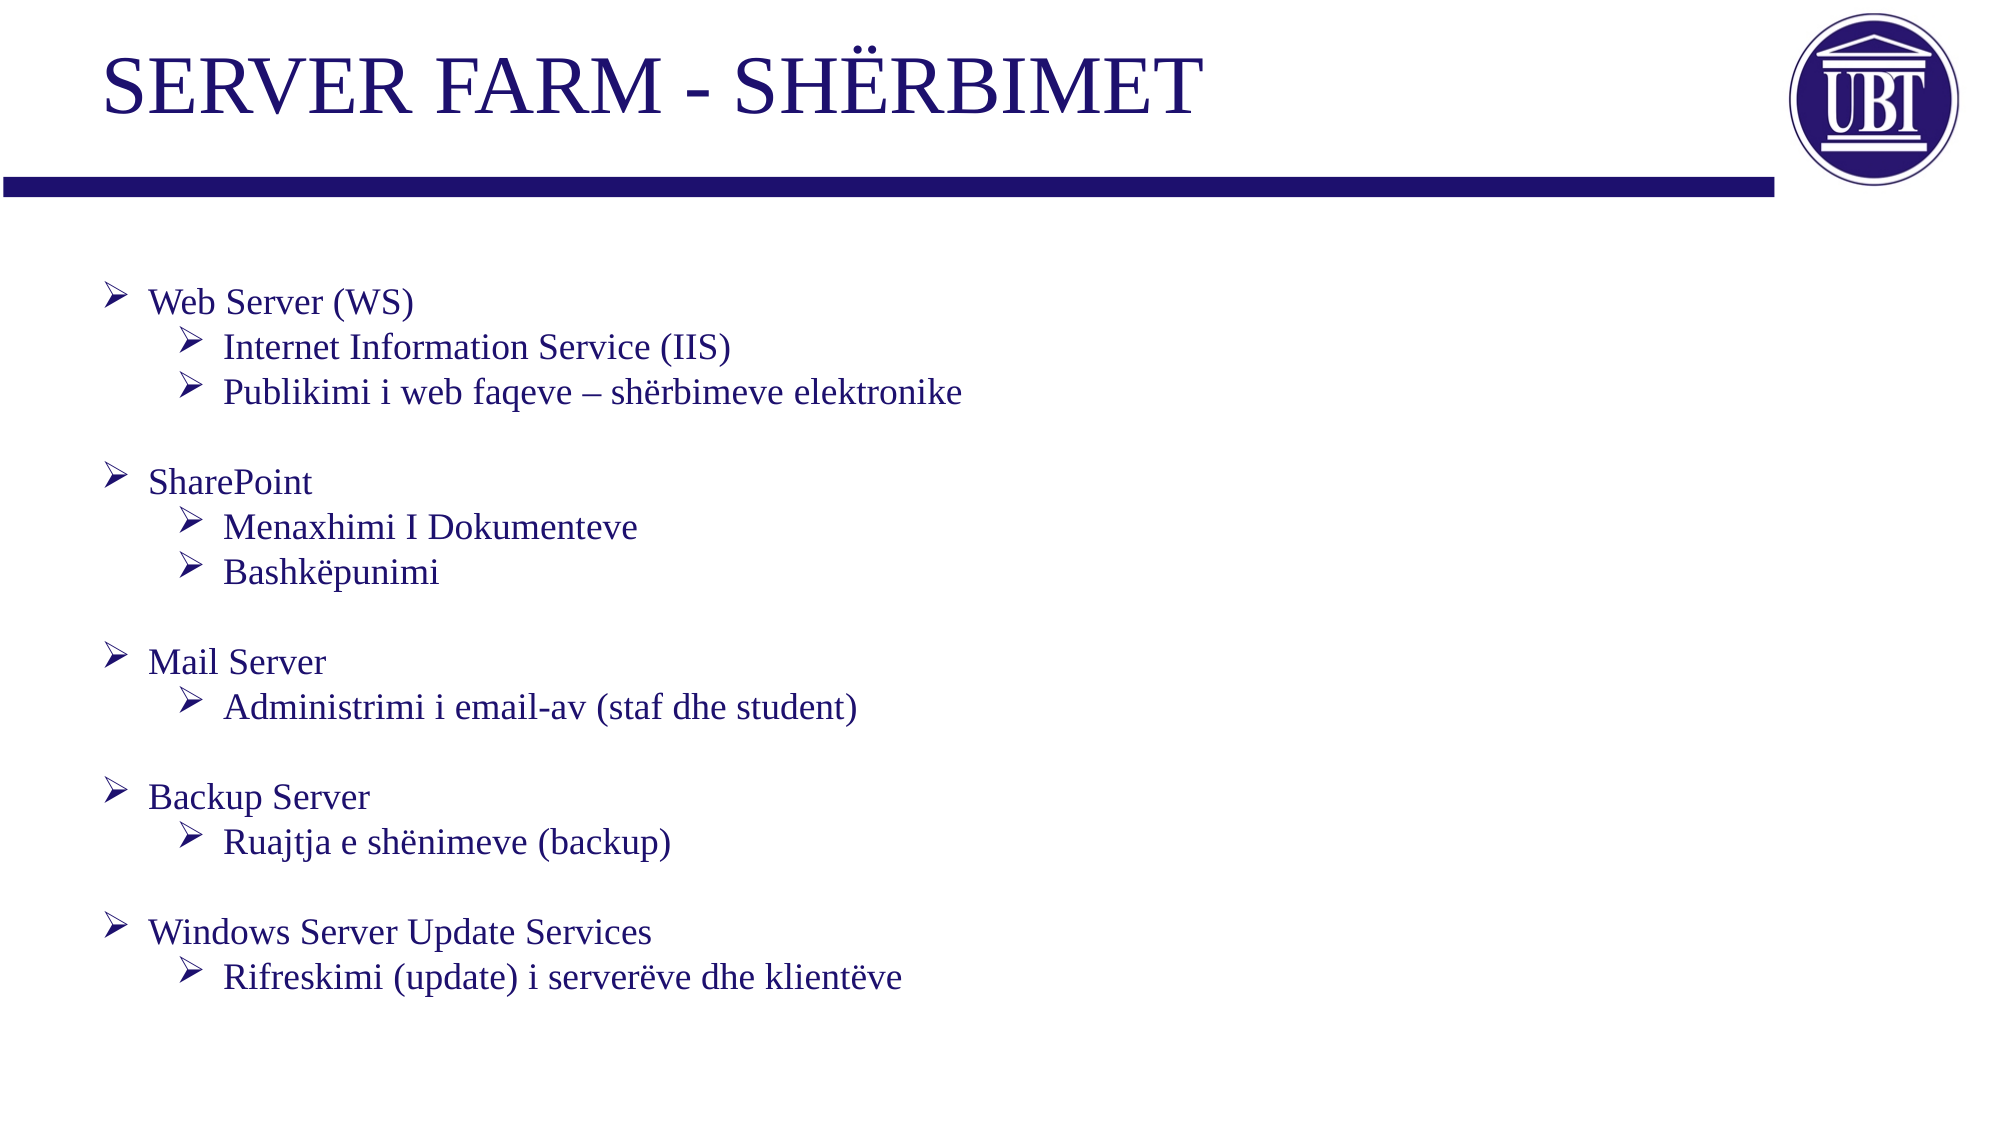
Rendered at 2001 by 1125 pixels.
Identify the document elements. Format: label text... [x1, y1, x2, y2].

title Server Farm - Shërbimet [86, 13, 1692, 164]
picture [1774, 0, 2000, 198]
text_box Web Server (WS) Internet Information Service (IIS) Publikimi i web faqeve – shërbimeve elektronike SharePoint Menaxhimi I Dokumenteve Bashkëpunimi Mail Server Administrimi i email-av (staf dhe student) Backup Server Ruajtja e shënimeve (backup) Windows Server Update Services Rifreskimi (update) i serverëve dhe klientëve [86, 269, 1763, 1050]
